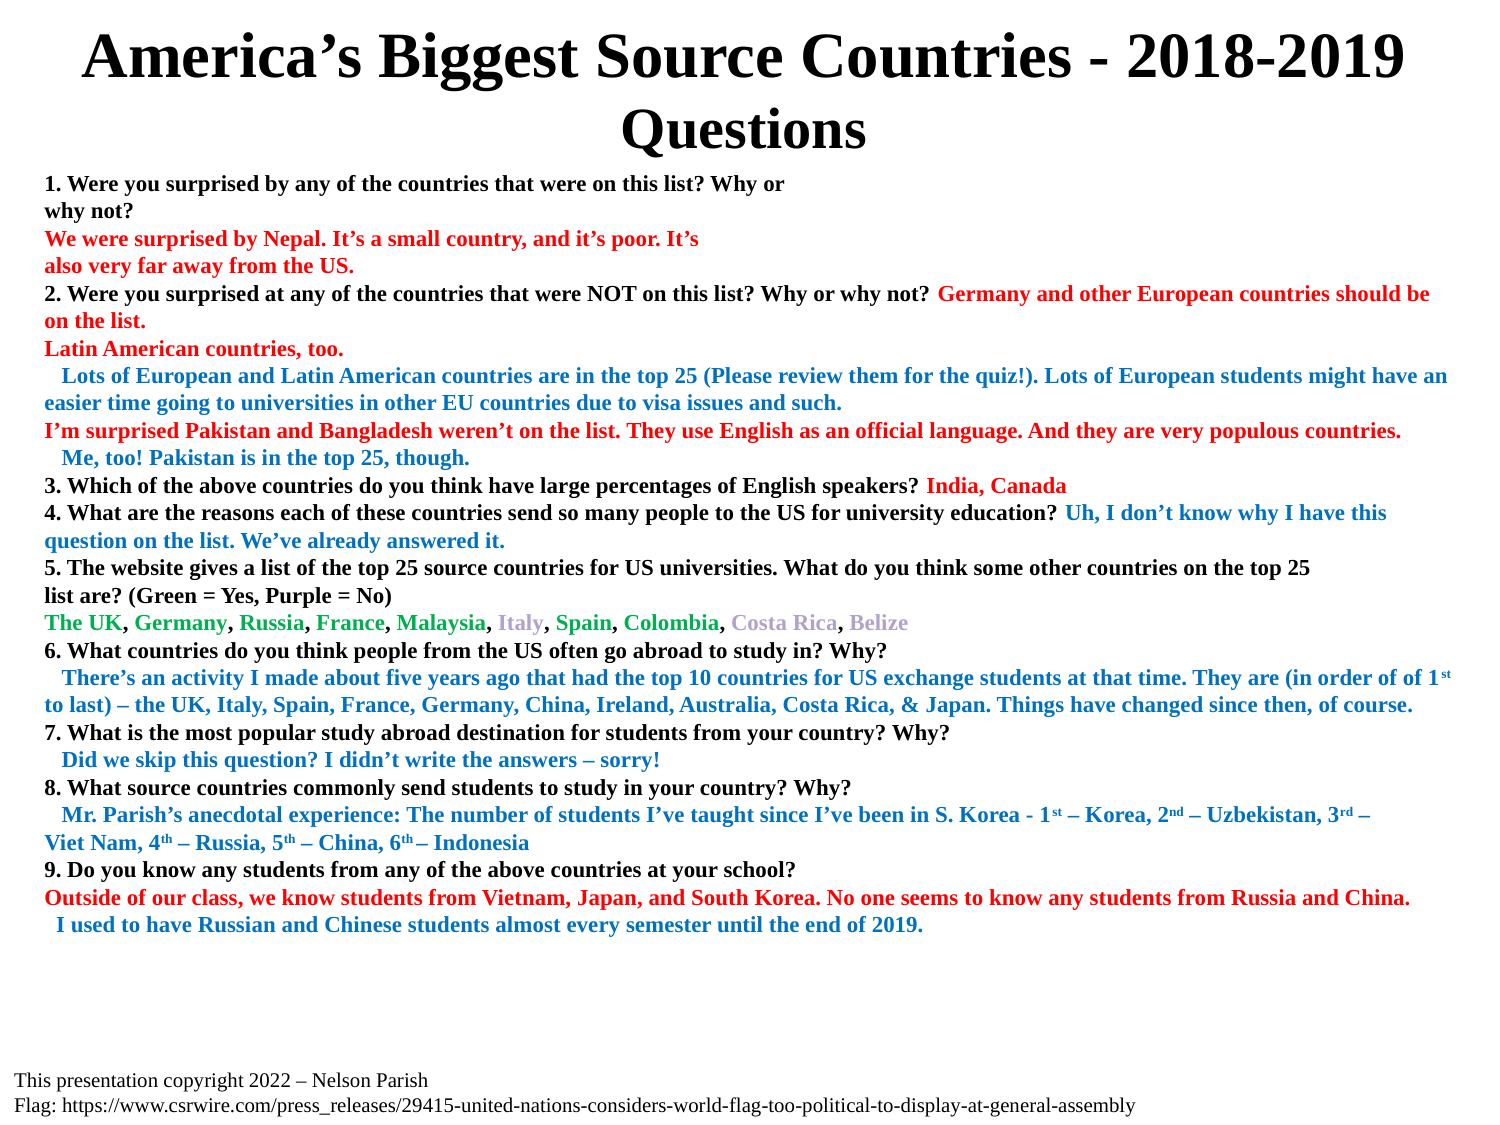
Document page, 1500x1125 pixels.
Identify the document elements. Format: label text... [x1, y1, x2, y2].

text_box This presentation copyright 2022 – Nelson Parish Flag: https://www.csrwire.com/press_releases/29415-united-nations-considers-world-flag-too-political-to-display-at-general-assembly [0, 1059, 1488, 1124]
text_box 1. Were you surprised by any of the countries that were on this list? Why or why not? We were surprised by Nepal. It’s a small country, and it’s poor. It’s also very far away from the US. 2. Were you surprised at any of the countries that were NOT on this list? Why or why not? Germany and other European countries should be on the list. Latin American countries, too. Lots of European and Latin American countries are in the top 25 (Please review them for the quiz!). Lots of European students might have an easier time going to universities in other EU countries due to visa issues and such. I’m surprised Pakistan and Bangladesh weren’t on the list. They use English as an official language. And they are very populous countries. Me, too! Pakistan is in the top 25, though. 3. Which of the above countries do you think have large percentages of English speakers? India, Canada 4. What are the reasons each of these countries send so many people to the US for university education? Uh, I don’t know why I have this question on the list. We’ve already answered it. 5. The website gives a list of the top 25 source countries for US universities. What do you think some other countries on the top 25 list are? (Green = Yes, Purple = No) The UK, Germany, Russia, France, Malaysia, Italy, Spain, Colombia, Costa Rica, Belize 6. What countries do you think people from the US often go abroad to study in? Why? There’s an activity I made about five years ago that had the top 10 countries for US exchange students at that time. They are (in order of of 1st to last) – the UK, Italy, Spain, France, Germany, China, Ireland, Australia, Costa Rica, & Japan. Things have changed since then, of course. 7. What is the most popular study abroad destination for students from your country? Why? Did we skip this question? I didn’t write the answers – sorry! 8. What source countries commonly send students to study in your country? Why? Mr. Parish’s anecdotal experience: The number of students I’ve taught since I’ve been in S. Korea - 1st – Korea, 2nd – Uzbekistan, 3rd – Viet Nam, 4th – Russia, 5th – China, 6th – Indonesia 9. Do you know any students from any of the above countries at your school? Outside of our class, we know students from Vietnam, Japan, and South Korea. No one seems to know any students from Russia and China. I used to have Russian and Chinese students almost every semester until the end of 2019. [29, 160, 1471, 1059]
title America’s Biggest Source Countries - 2018-2019 Questions [58, 0, 1430, 173]
